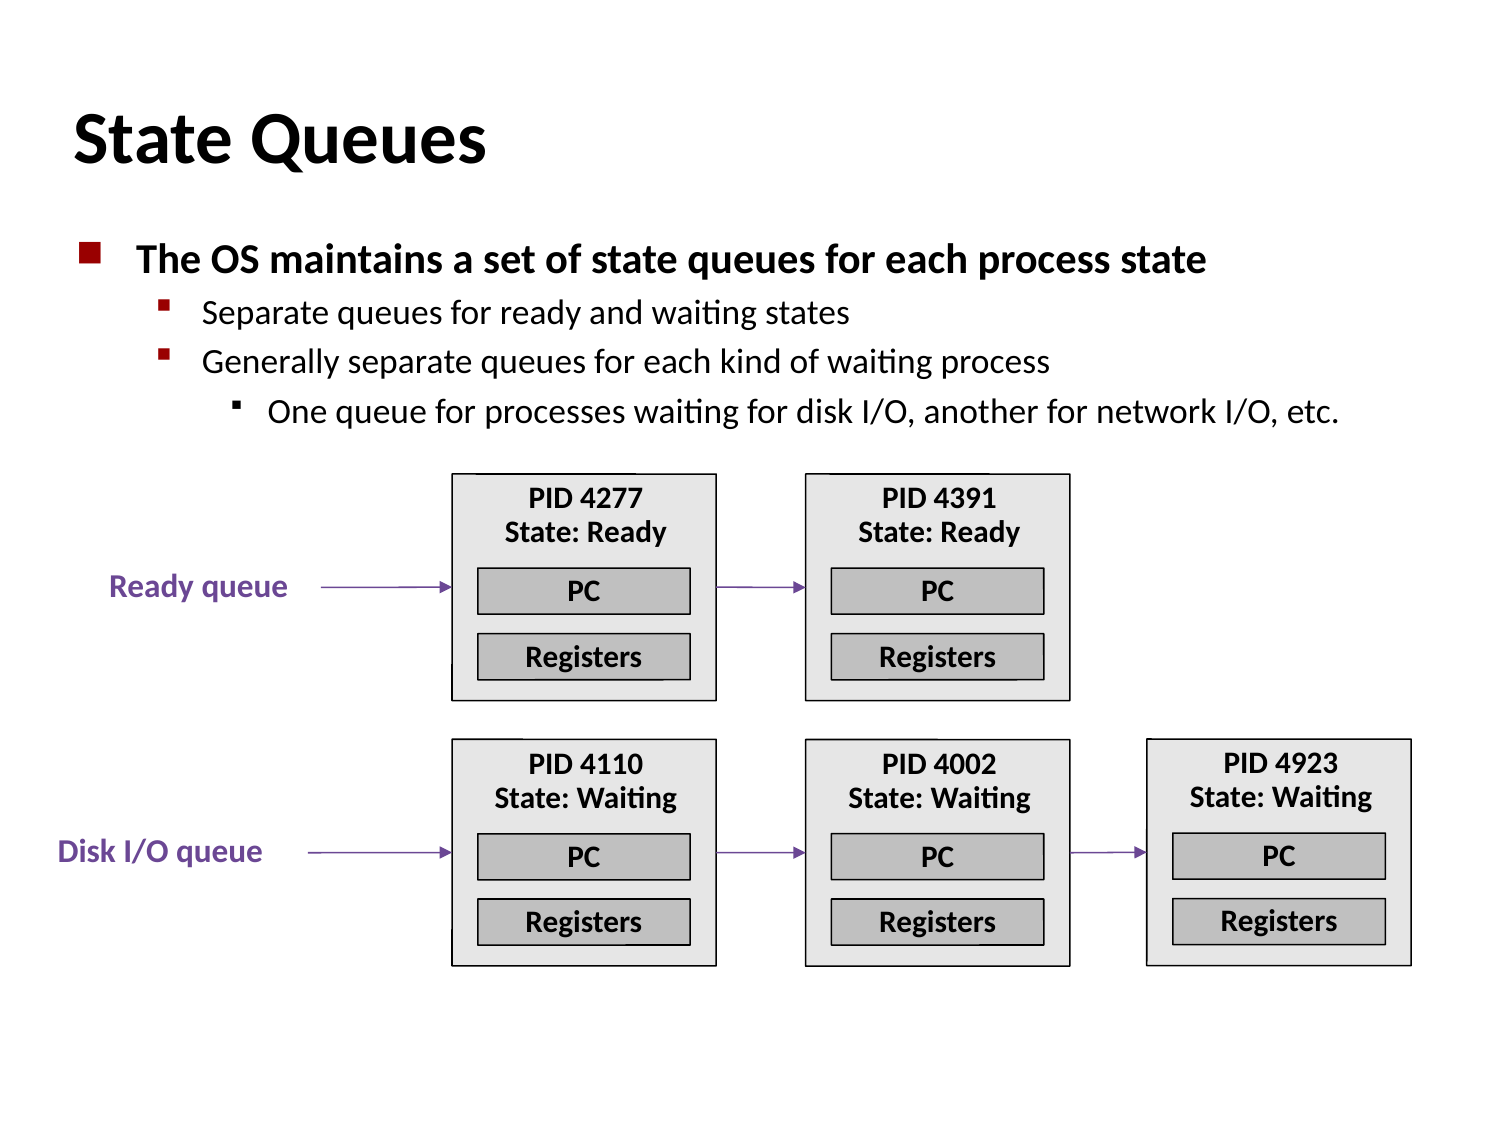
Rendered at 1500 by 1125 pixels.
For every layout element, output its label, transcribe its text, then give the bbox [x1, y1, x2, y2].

text_box Disk I/O queue [57, 832, 308, 873]
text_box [805, 473, 1070, 701]
title State Queues [58, 71, 1305, 197]
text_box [805, 739, 1067, 967]
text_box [451, 473, 717, 701]
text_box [451, 739, 717, 966]
text_box Ready queue [109, 567, 321, 608]
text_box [1069, 738, 1412, 966]
list The OS maintains a set of state queues for each process state Separate queues for ready and waiting states Generally separate queues for each kind of waiting process One queue for processes waiting for disk I/O, another for network I/O, etc. [64, 223, 1438, 442]
